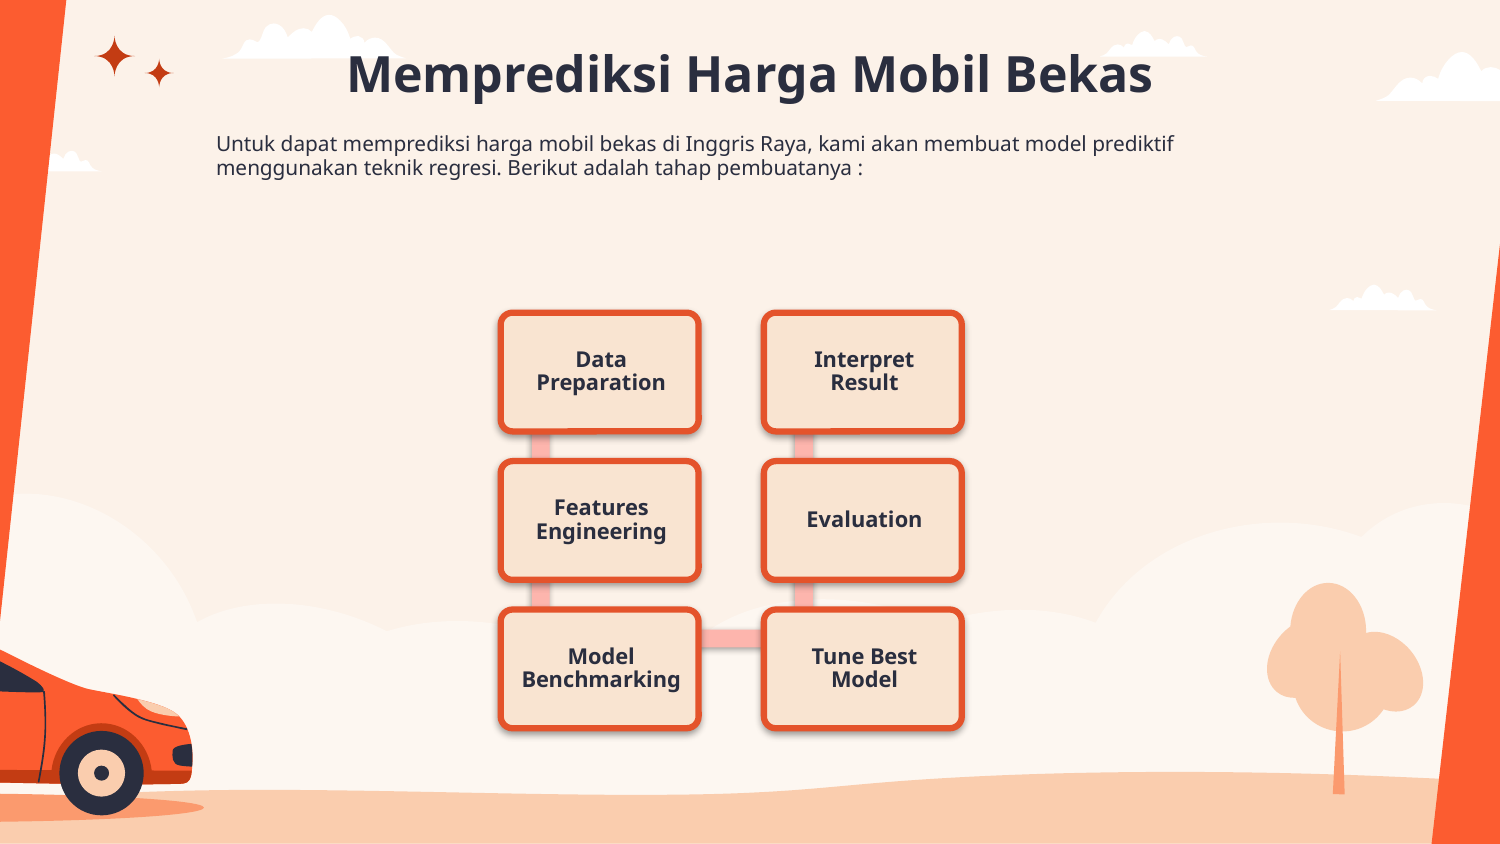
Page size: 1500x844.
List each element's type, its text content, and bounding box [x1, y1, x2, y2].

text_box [104, 312, 1358, 729]
text_box Untuk dapat memprediksi harga mobil bekas di Inggris Raya, kami akan membuat model prediktif menggunakan teknik regresi. Berikut adalah tahap pembuatanya : [201, 115, 1299, 206]
title Memprediksi Harga Mobil Bekas [118, 27, 1382, 118]
